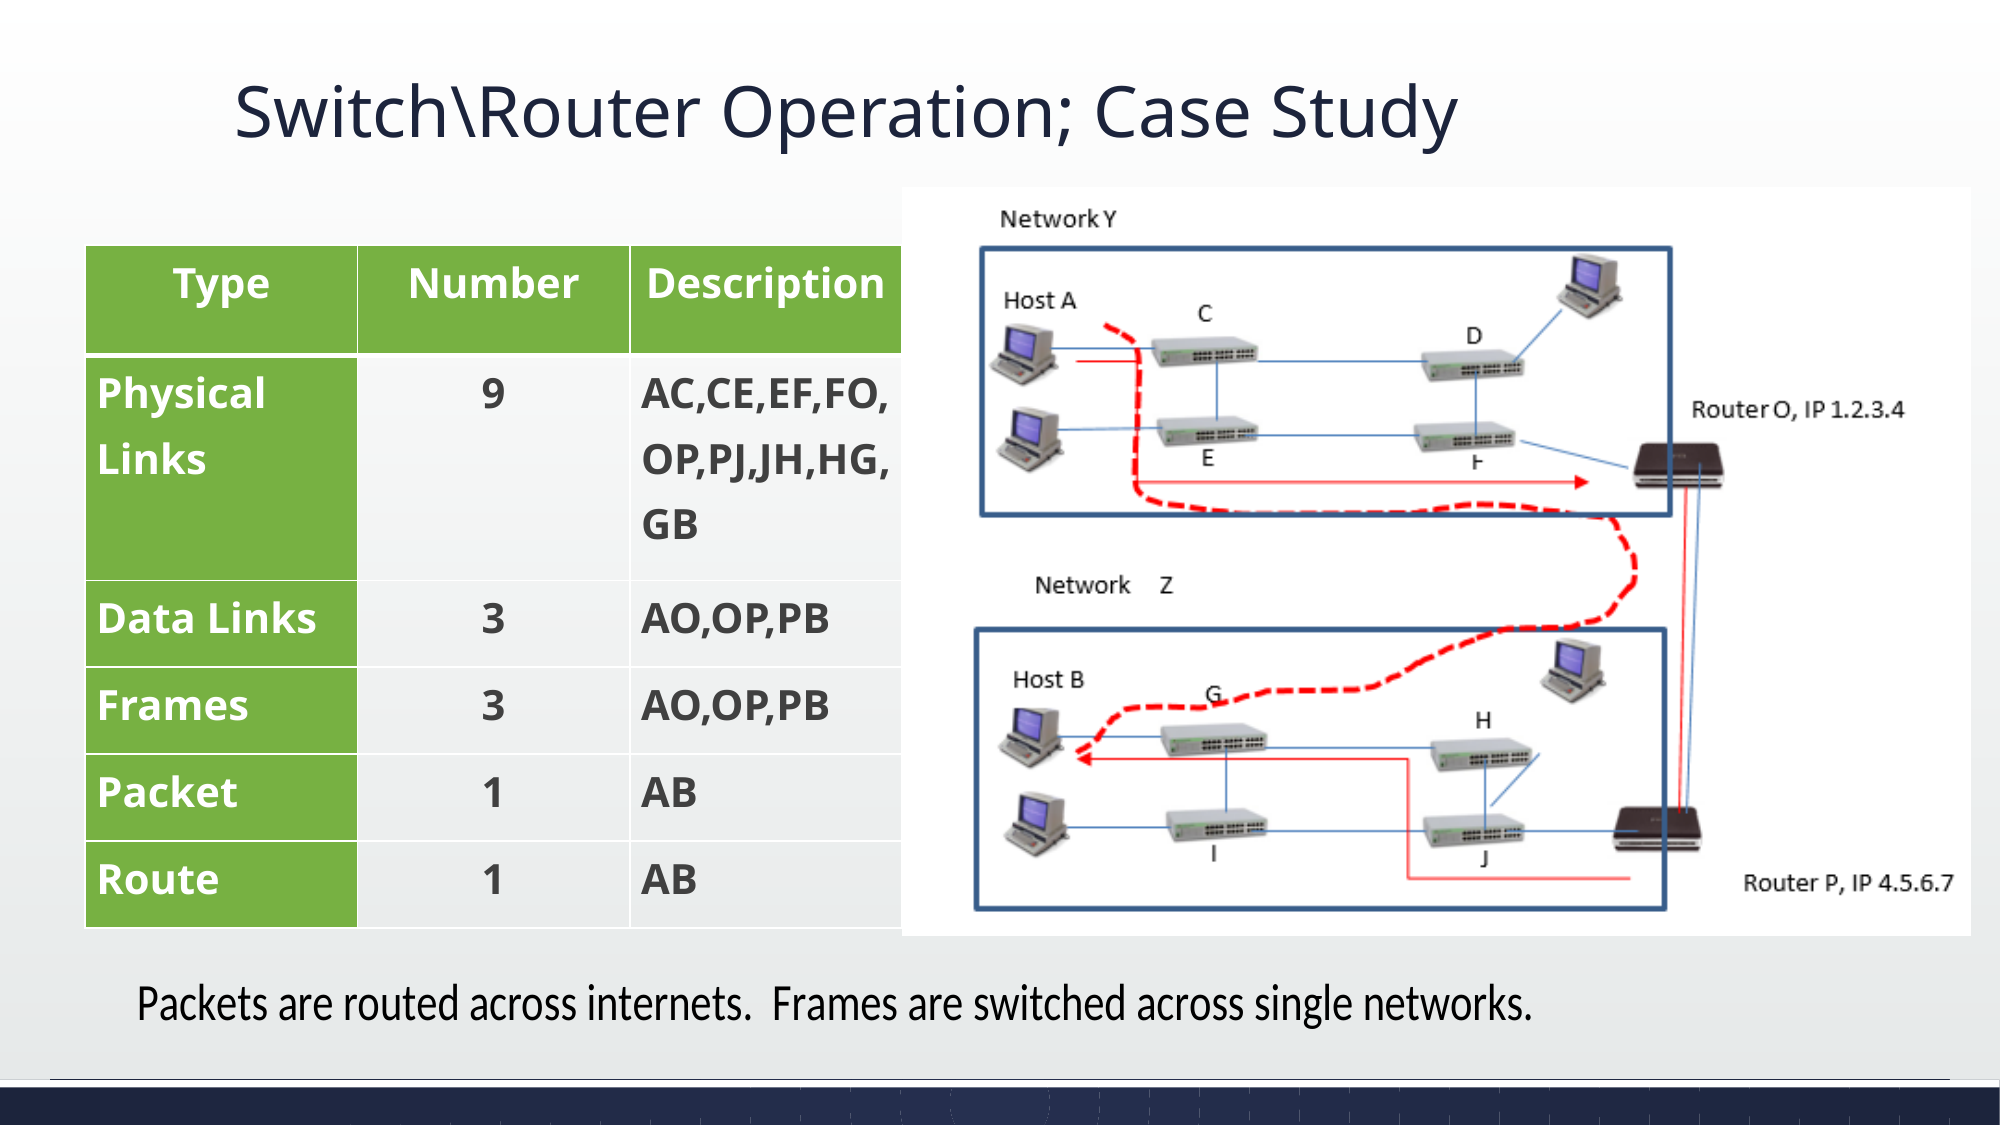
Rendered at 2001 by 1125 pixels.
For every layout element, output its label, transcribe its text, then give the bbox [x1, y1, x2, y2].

table_header Number [358, 246, 629, 353]
table_cell 1 [358, 842, 629, 927]
table_cell Packet [86, 755, 357, 840]
picture [136, 971, 1940, 1092]
table_header Type [86, 246, 357, 353]
table_cell AC,CE,EF,FO,OP,PJ,JH,HG,GB [631, 358, 901, 580]
table_cell 1 [358, 755, 629, 840]
table_cell AO,OP,PB [631, 668, 901, 753]
table_cell AB [631, 842, 901, 927]
table_cell AO,OP,PB [631, 581, 901, 666]
picture [902, 187, 1971, 936]
table_cell AB [631, 755, 901, 840]
table_header Description [631, 246, 901, 353]
table_cell 9 [358, 358, 629, 580]
table_cell 3 [358, 668, 629, 753]
table_cell Frames [86, 668, 357, 753]
table_cell 3 [358, 581, 629, 666]
title Switch\Router Operation; Case Study [219, 42, 1780, 244]
table_cell Route [86, 842, 357, 927]
table_cell Physical Links [86, 358, 357, 580]
table_cell Data Links [86, 581, 357, 666]
